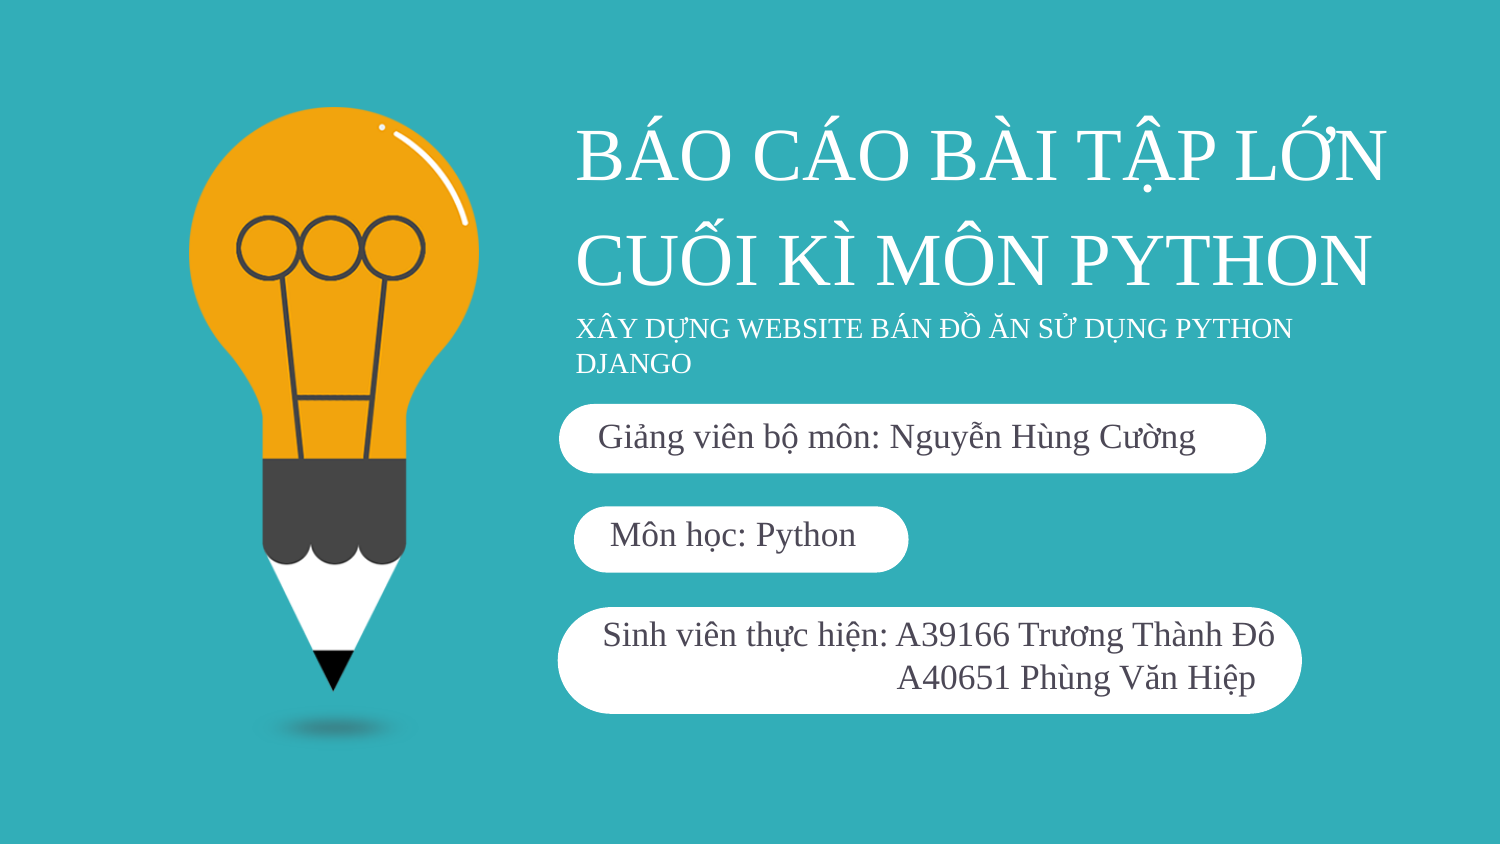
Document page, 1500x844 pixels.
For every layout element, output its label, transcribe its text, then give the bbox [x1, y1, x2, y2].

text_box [537, 603, 1341, 715]
list BÁO CÁO BÀI TẬP LỚN CUỐI KÌ MÔN PYTHON [561, 114, 1430, 292]
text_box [537, 503, 930, 573]
picture [189, 107, 479, 751]
list XÂY DỰNG WEBSITE BÁN ĐỒ ĂN SỬ DỤNG PYTHON DJANGO [560, 303, 1430, 384]
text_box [537, 403, 1267, 474]
